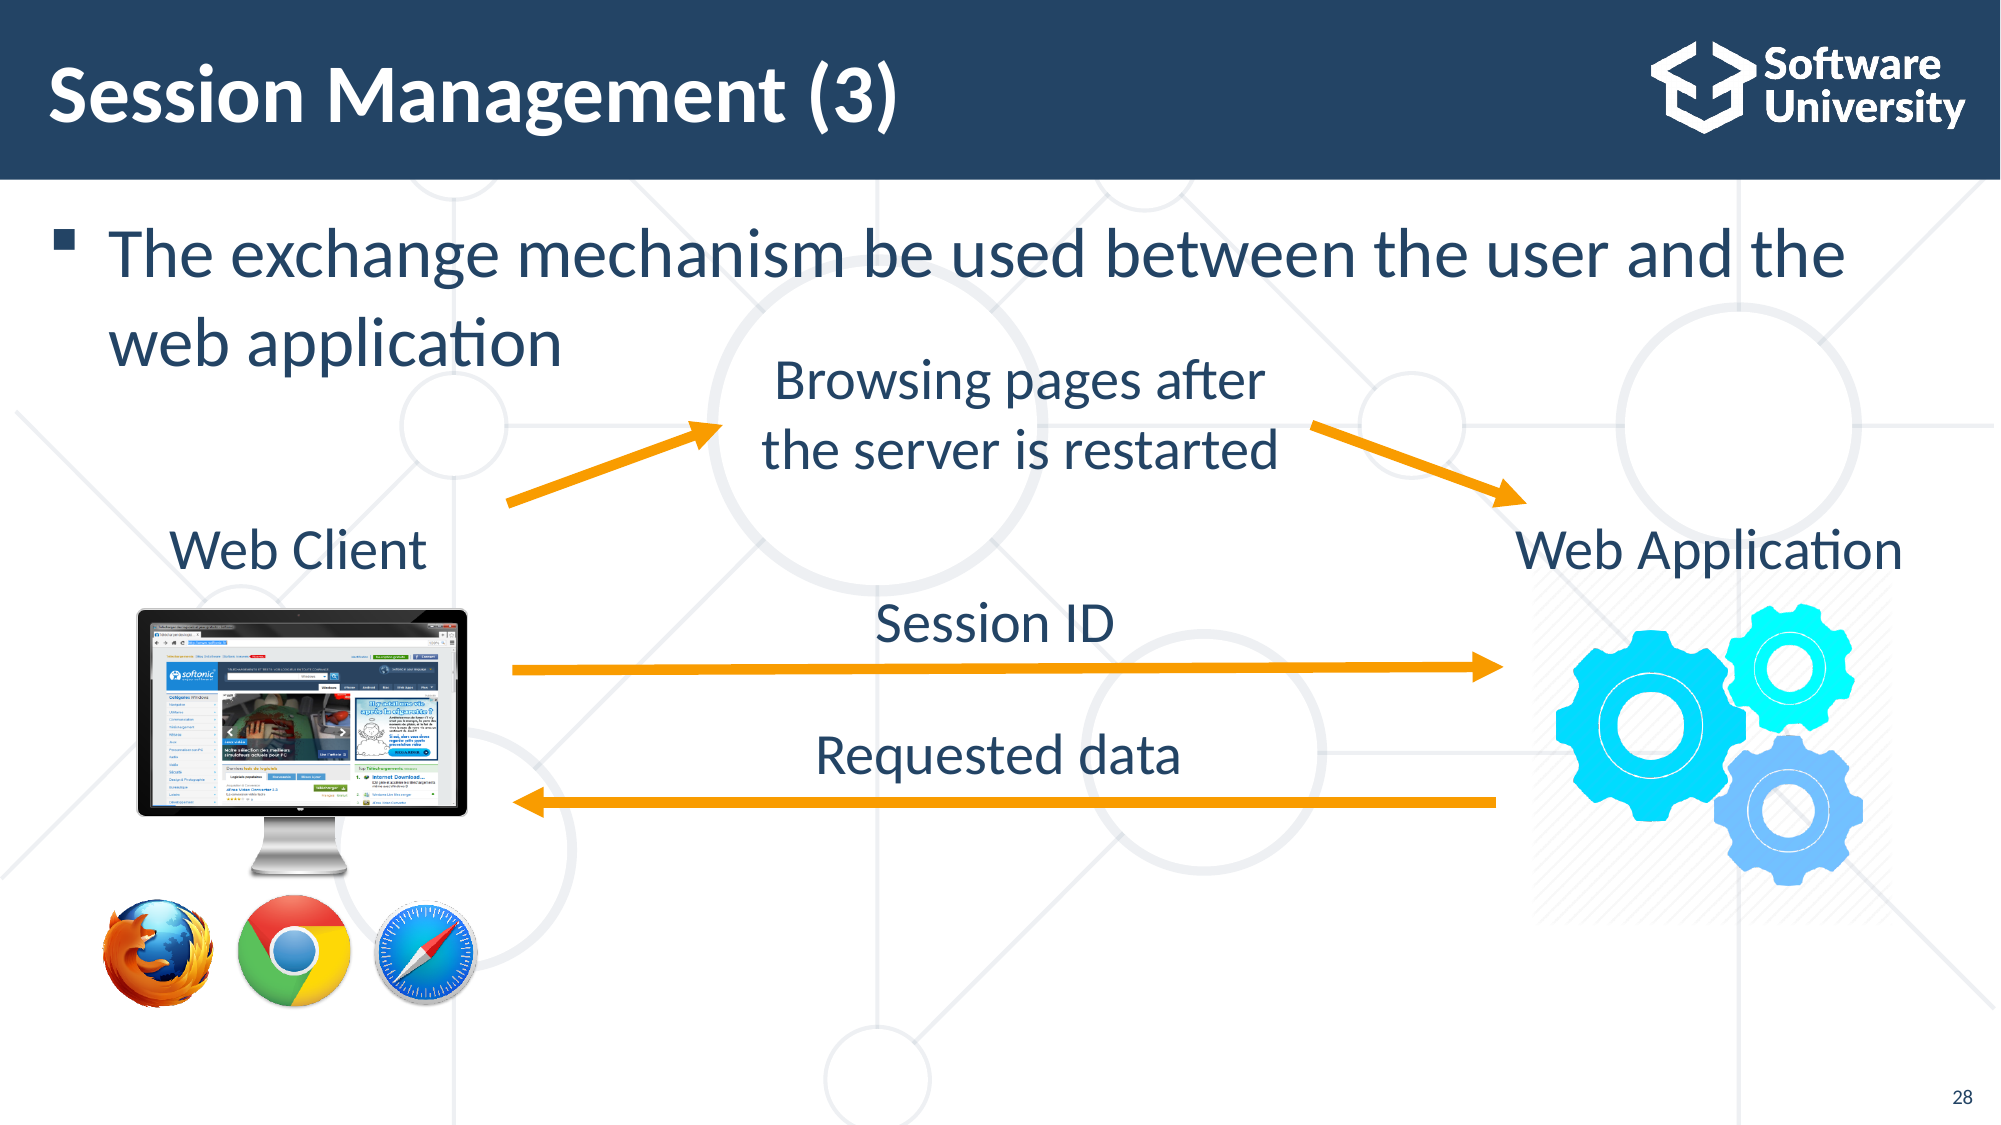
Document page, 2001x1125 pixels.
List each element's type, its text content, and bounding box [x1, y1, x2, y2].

text_box Web Client [155, 503, 468, 589]
picture [1529, 563, 1893, 927]
picture [135, 608, 468, 881]
text_box Session ID [861, 576, 1142, 662]
picture [230, 886, 358, 1014]
text_box Web Application [1500, 503, 1952, 589]
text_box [1311, 424, 1528, 504]
list The exchange mechanism be used between the user and the web application [31, 196, 1970, 1050]
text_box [507, 424, 723, 504]
slide_number 28 [1927, 1067, 1989, 1117]
title Session Management (3) [31, 16, 1625, 162]
text_box Browsing pages after the server is restarted [746, 334, 1296, 489]
text_box Requested data [647, 708, 1351, 794]
picture [367, 893, 485, 1011]
picture [1651, 41, 1966, 134]
picture [99, 895, 216, 1012]
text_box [512, 666, 1504, 671]
